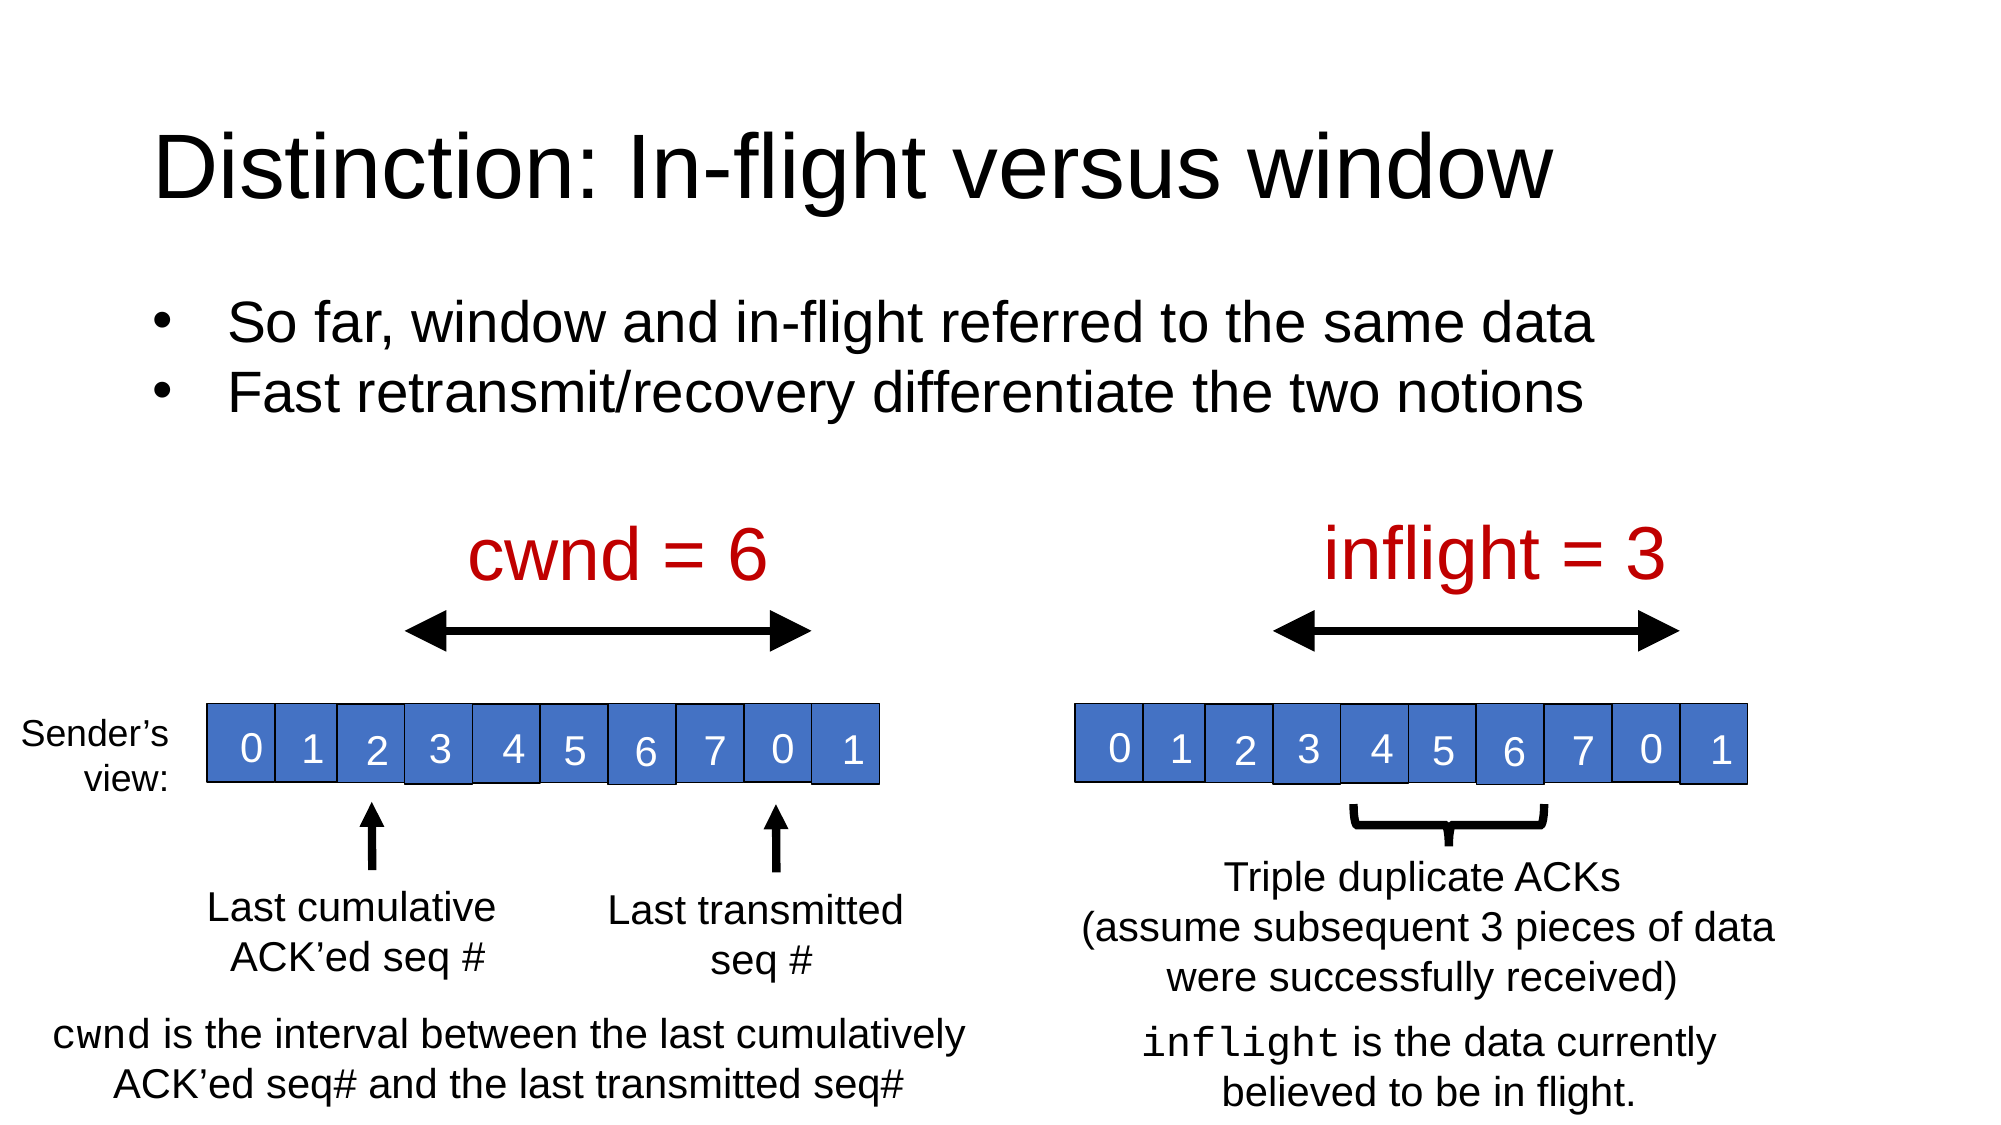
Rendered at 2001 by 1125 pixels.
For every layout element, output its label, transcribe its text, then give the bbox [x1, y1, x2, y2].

text_box cwnd is the interval between the last cumulatively ACK’ed seq# and the last transmitted seq# [0, 999, 1018, 1115]
title Distinction: In-flight versus window [137, 59, 1863, 277]
text_box Triple duplicate ACKs (assume subsequent 3 pieces of data were successfully received) [1050, 842, 1795, 1008]
text_box So far, window and in-flight referred to the same data Fast retransmit/recovery differentiate the two notions [137, 277, 1863, 432]
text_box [171, 801, 544, 998]
text_box inflight is the data currently believed to be in flight. [1064, 1006, 1795, 1122]
text_box cwnd = 6 [303, 497, 933, 603]
text_box [1353, 804, 1545, 847]
text_box Sender’s view: [0, 701, 184, 807]
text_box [1075, 703, 1748, 785]
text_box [575, 804, 948, 992]
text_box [206, 703, 880, 785]
text_box inflight = 3 [1286, 497, 1706, 602]
